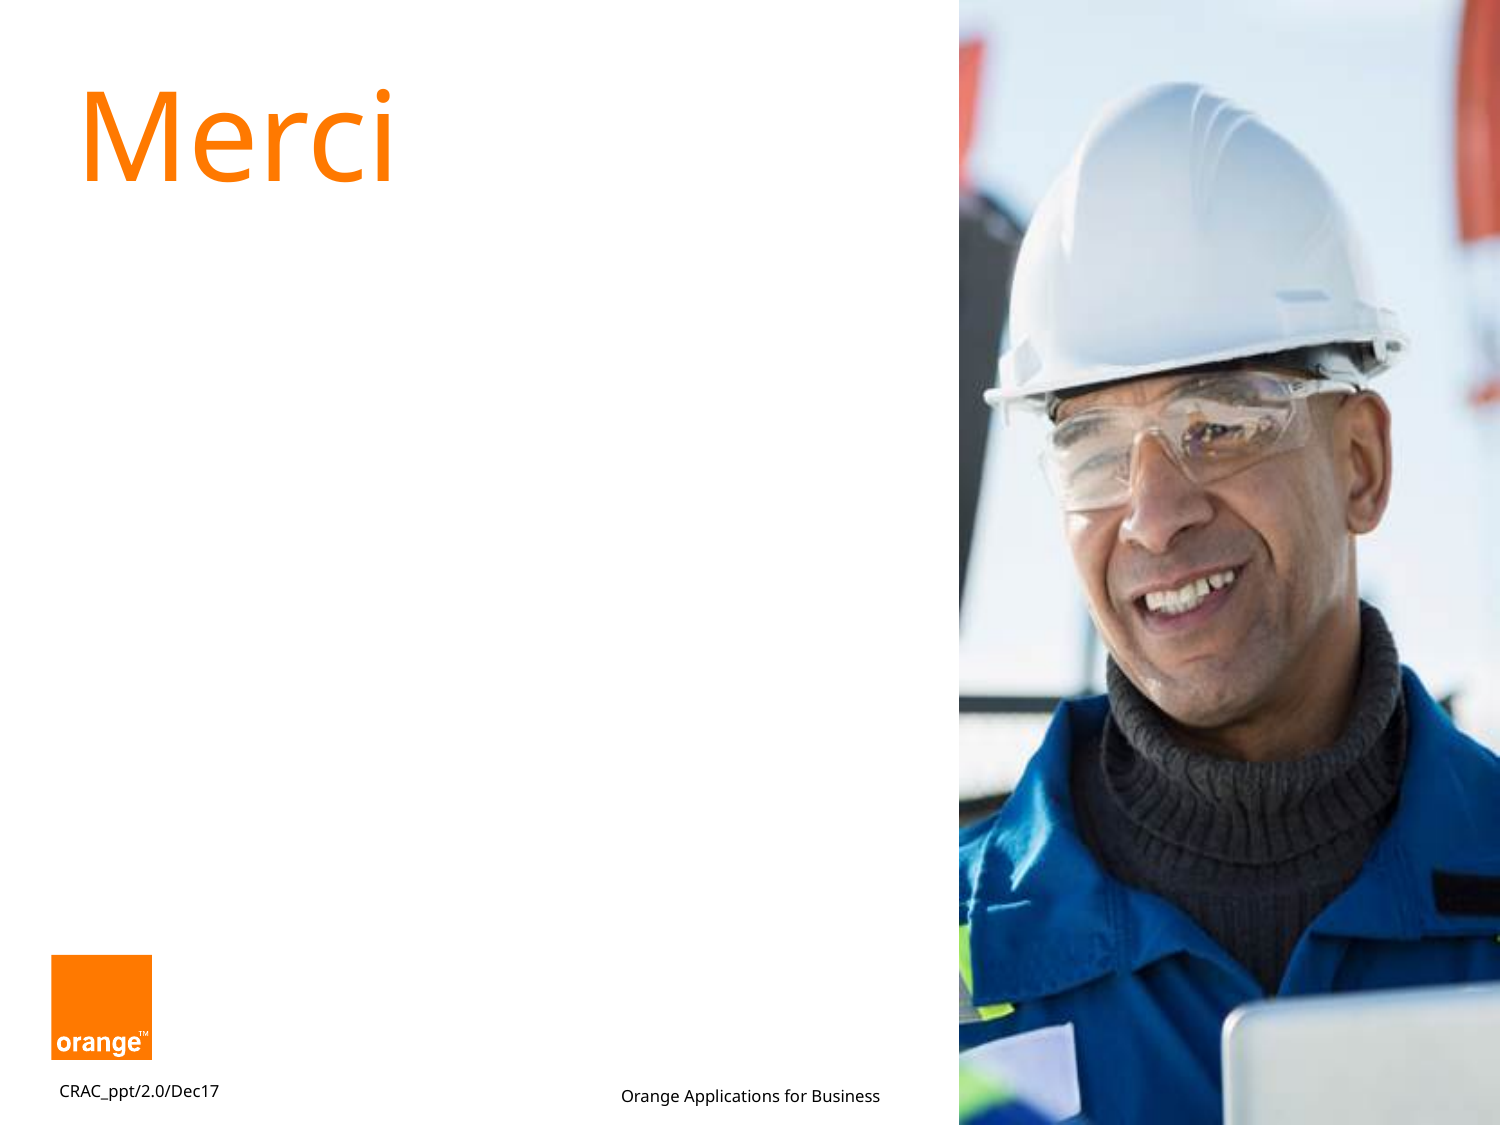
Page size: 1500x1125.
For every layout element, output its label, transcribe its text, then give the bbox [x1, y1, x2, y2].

picture [959, 0, 1500, 1125]
title Merci [75, 79, 450, 259]
